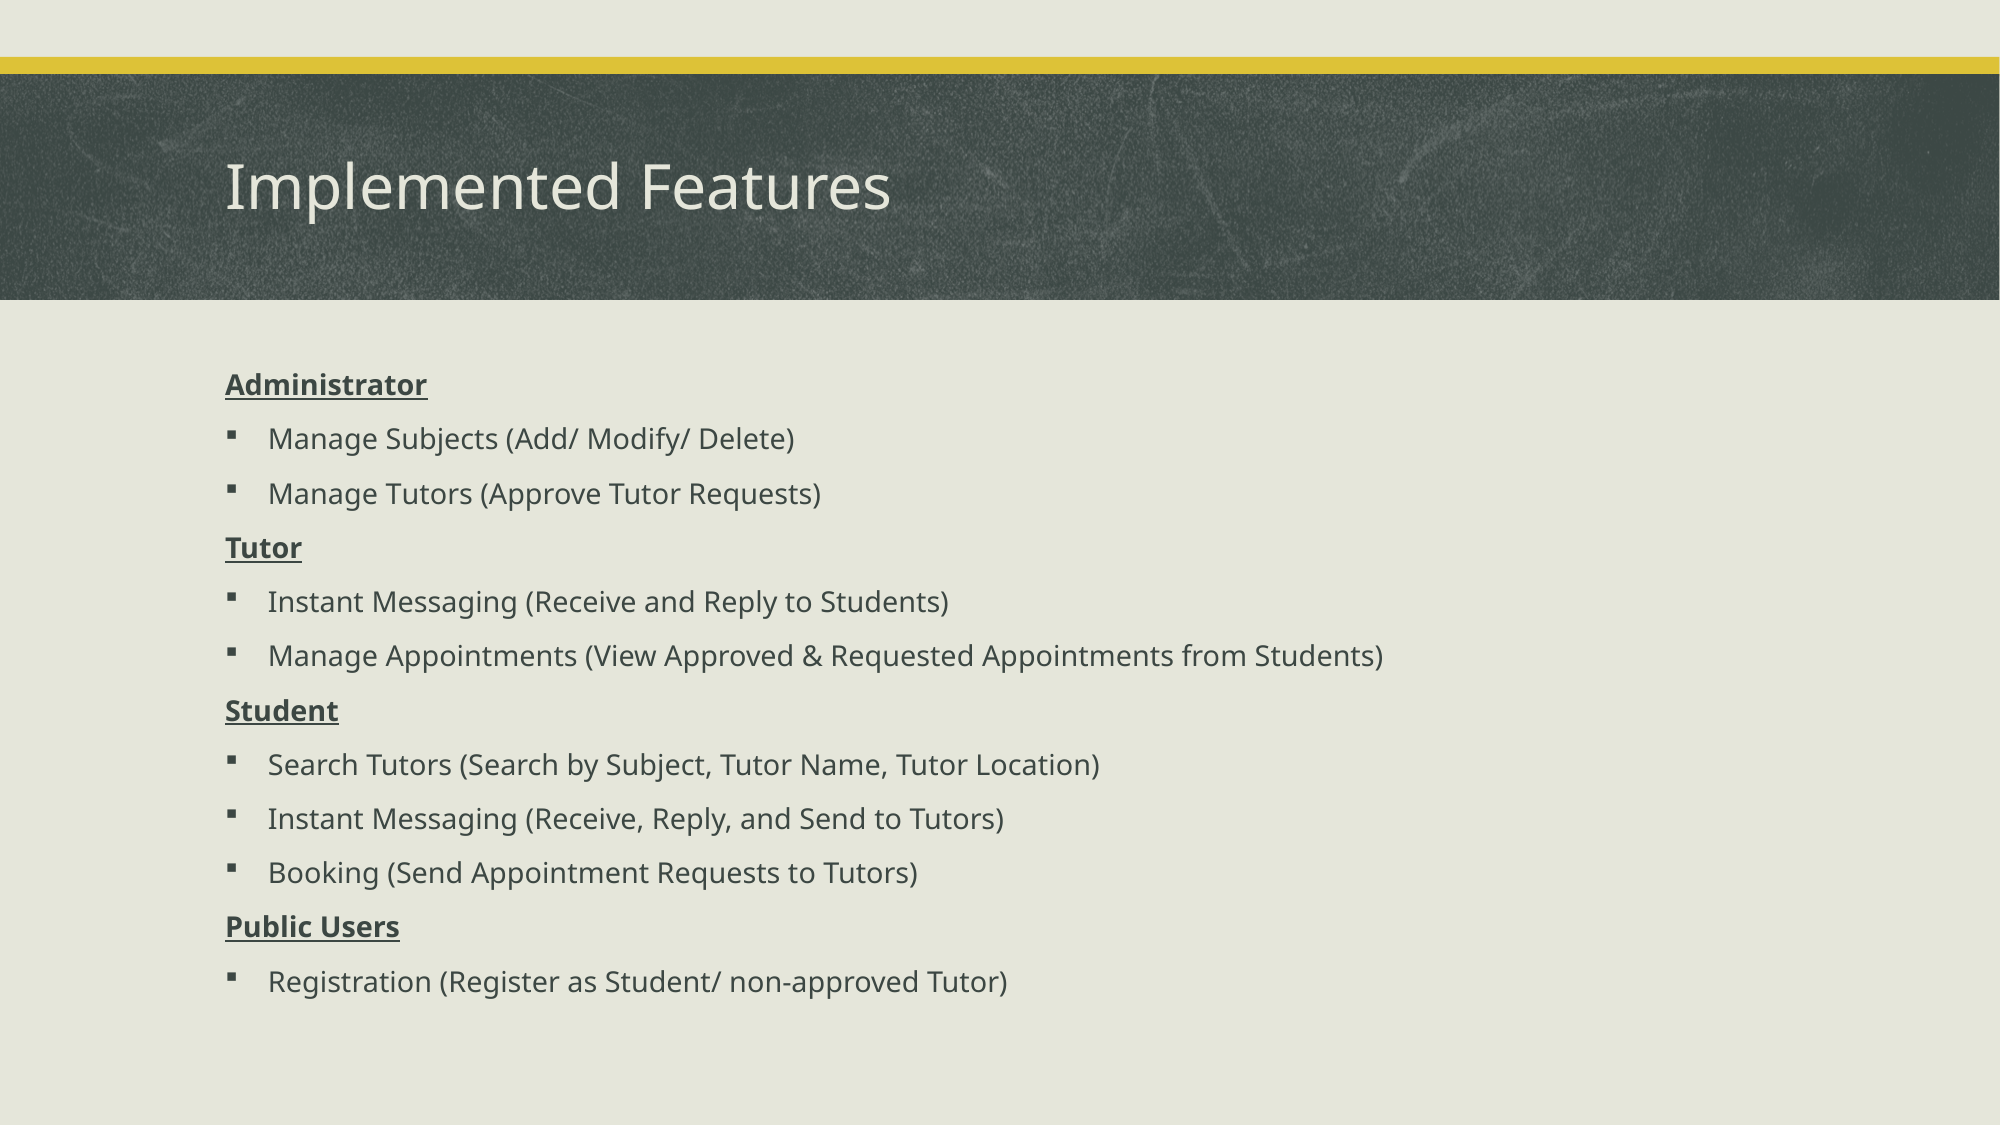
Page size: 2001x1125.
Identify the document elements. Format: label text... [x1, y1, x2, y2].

list Administrator Manage Subjects (Add/ Modify/ Delete) Manage Tutors (Approve Tutor Requests) Tutor Instant Messaging (Receive and Reply to Students) Manage Appointments (View Approved & Requested Appointments from Students) Student Search Tutors (Search by Subject, Tutor Name, Tutor Location) Instant Messaging (Receive, Reply, and Send to Tutors) Booking (Send Appointment Requests to Tutors) Public Users Registration (Register as Student/ non-approved Tutor) [210, 359, 1790, 1014]
picture [0, 74, 2000, 300]
title Implemented Features [210, 76, 1790, 300]
